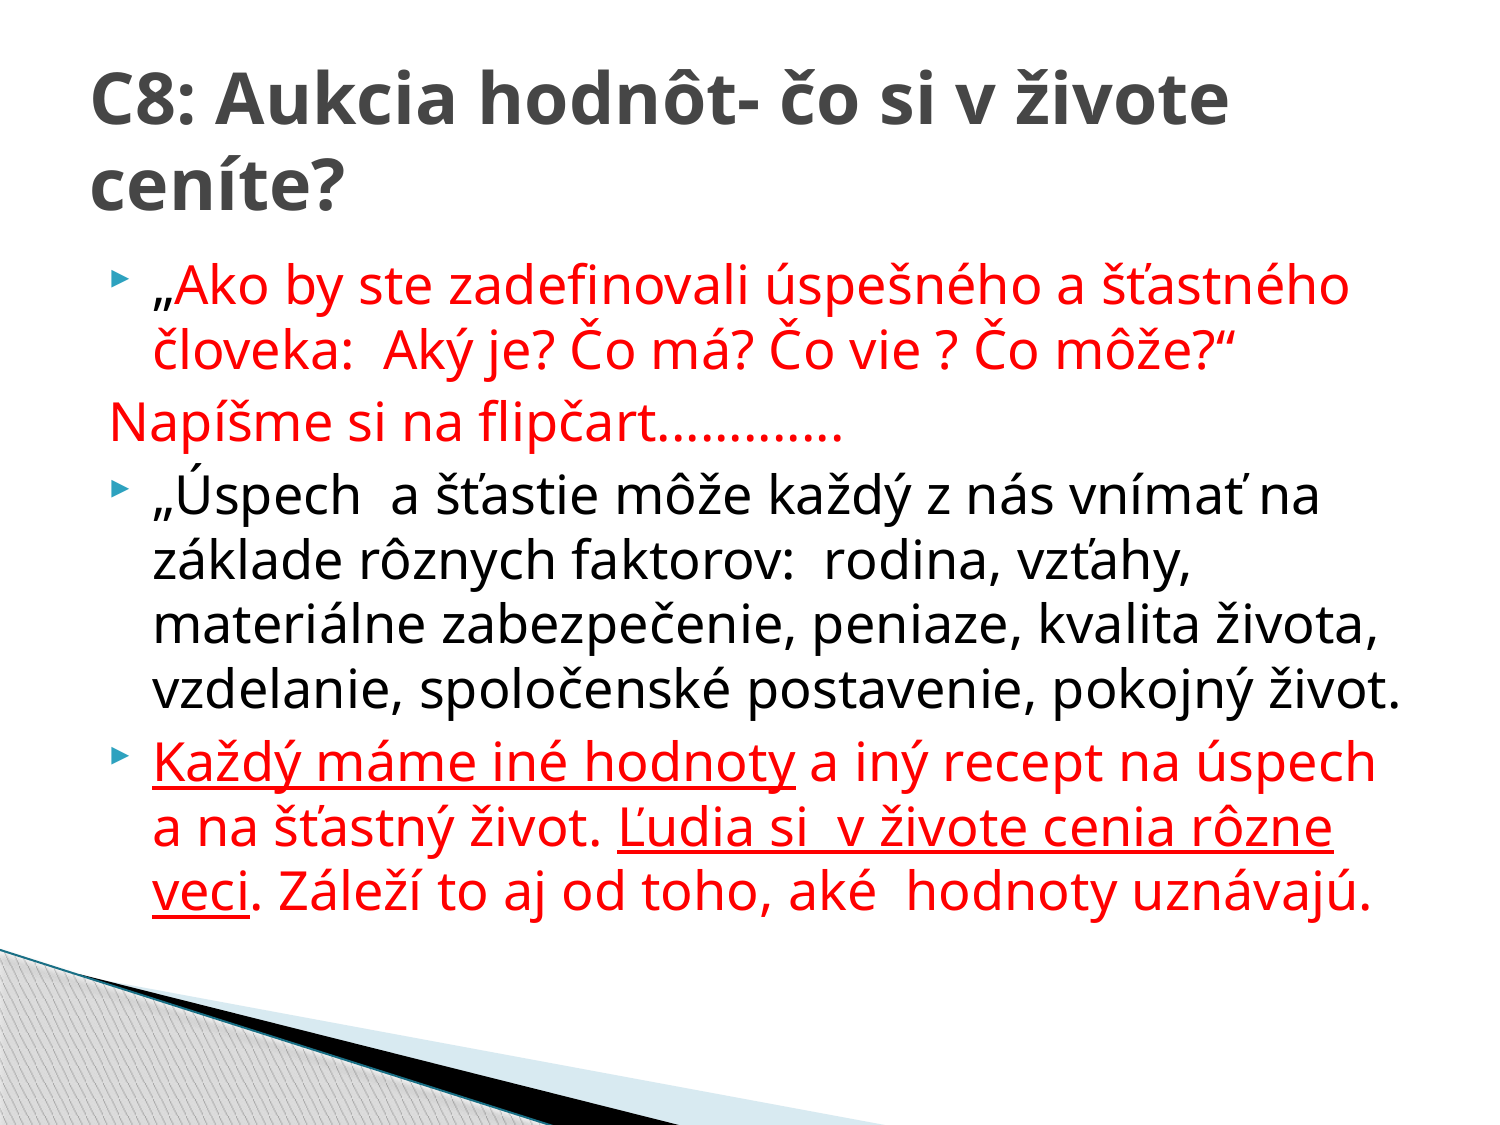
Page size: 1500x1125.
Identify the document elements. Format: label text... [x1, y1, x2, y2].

title C8: Aukcia hodnôt- čo si v živote ceníte? [75, 45, 1425, 233]
list „Ako by ste zadefinovali úspešného a šťastného človeka: Aký je? Čo má? Čo vie ? Čo môže?“ Napíšme si na flipčart............. „Úspech a šťastie môže každý z nás vnímať na základe rôznych faktorov: rodina, vzťahy, materiálne zabezpečenie, peniaze, kvalita života, vzdelanie, spoločenské postavenie, pokojný život. Každý máme iné hodnoty a iný recept na úspech a na šťastný život. Ľudia si v živote cenia rôzne veci. Záleží to aj od toho, aké hodnoty uznávajú. [75, 243, 1425, 986]
